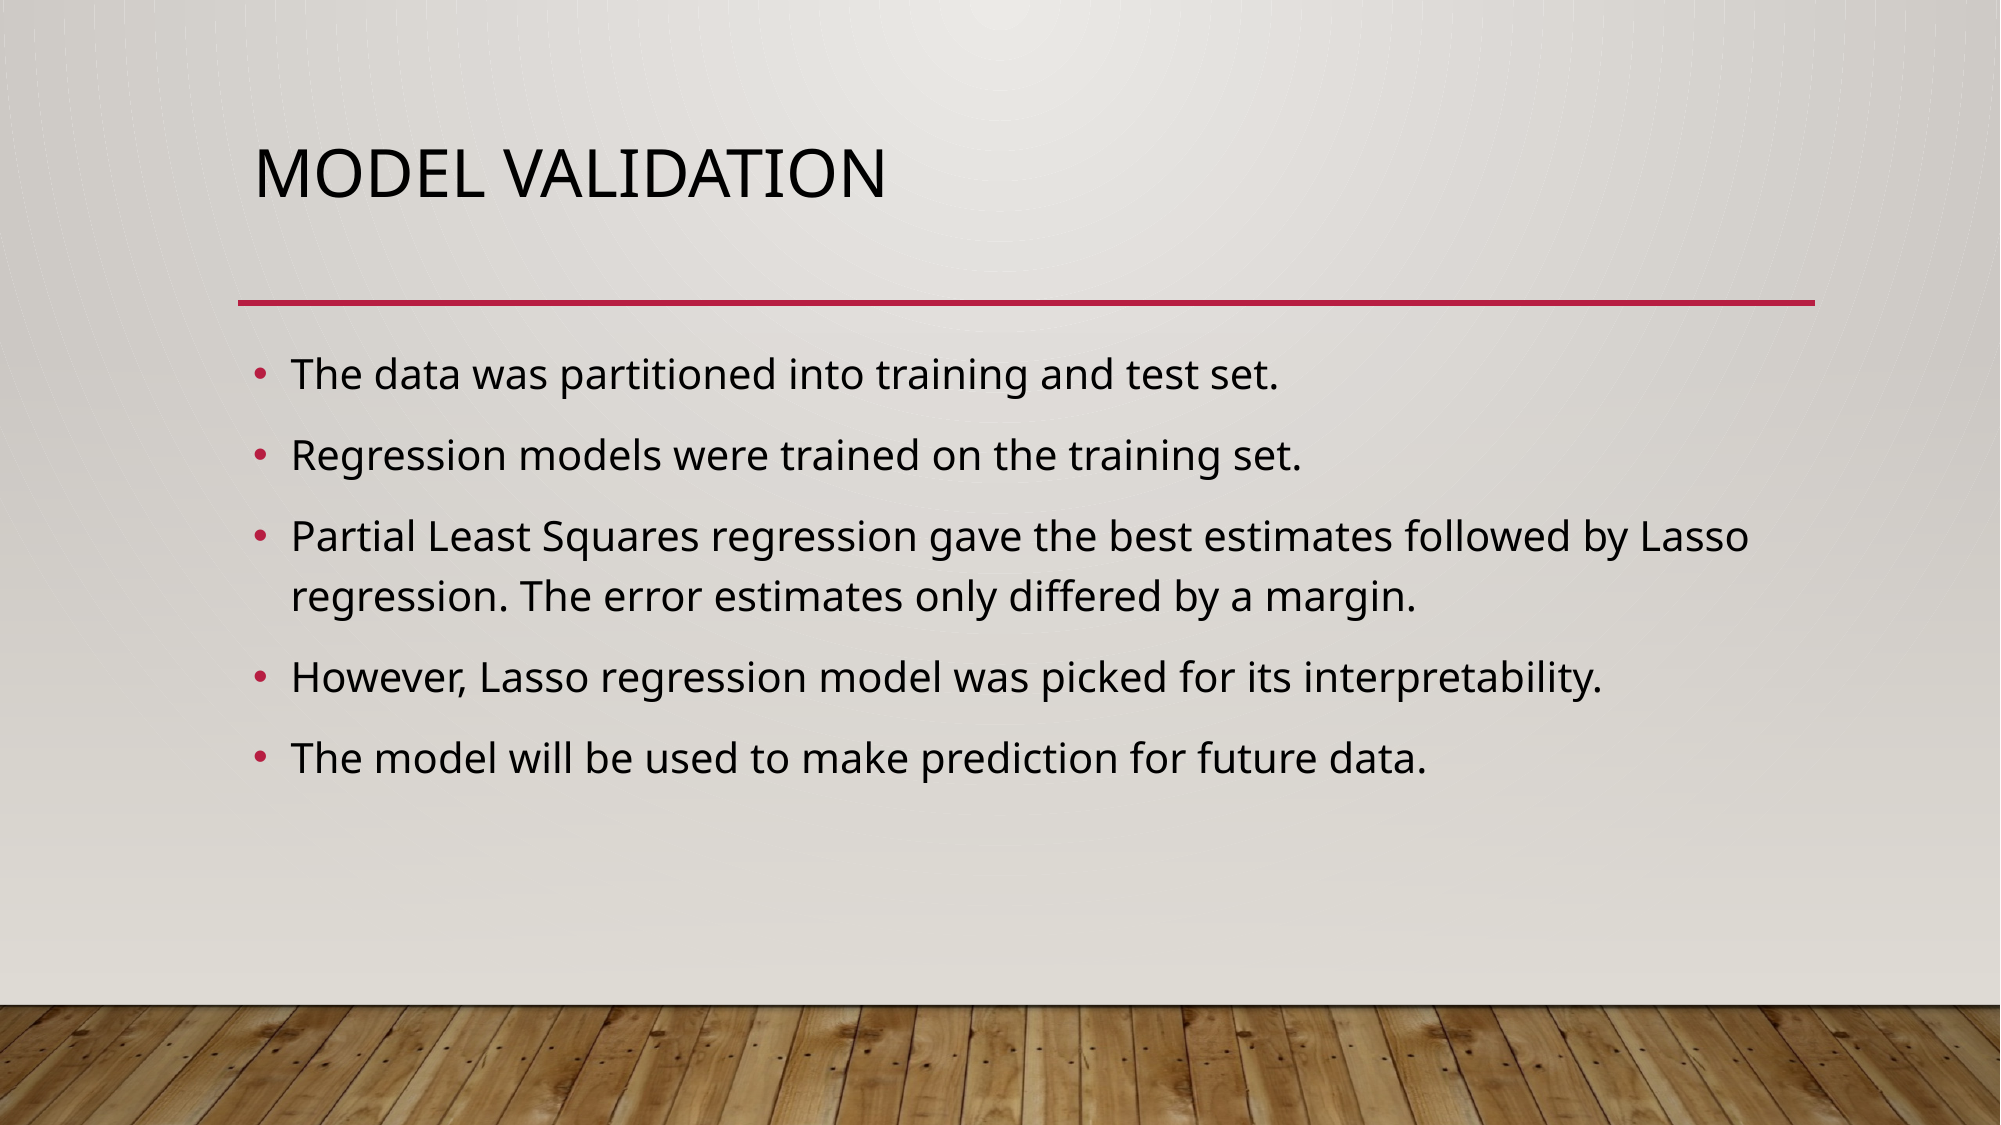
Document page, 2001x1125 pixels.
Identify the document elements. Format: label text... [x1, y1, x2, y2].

list The data was partitioned into training and test set. Regression models were trained on the training set. Partial Least Squares regression gave the best estimates followed by Lasso regression. The error estimates only differed by a margin. However, Lasso regression model was picked for its interpretability. The model will be used to make prediction for future data. [238, 330, 1814, 897]
title Model validation [238, 131, 1814, 305]
picture [0, 1005, 2000, 1125]
